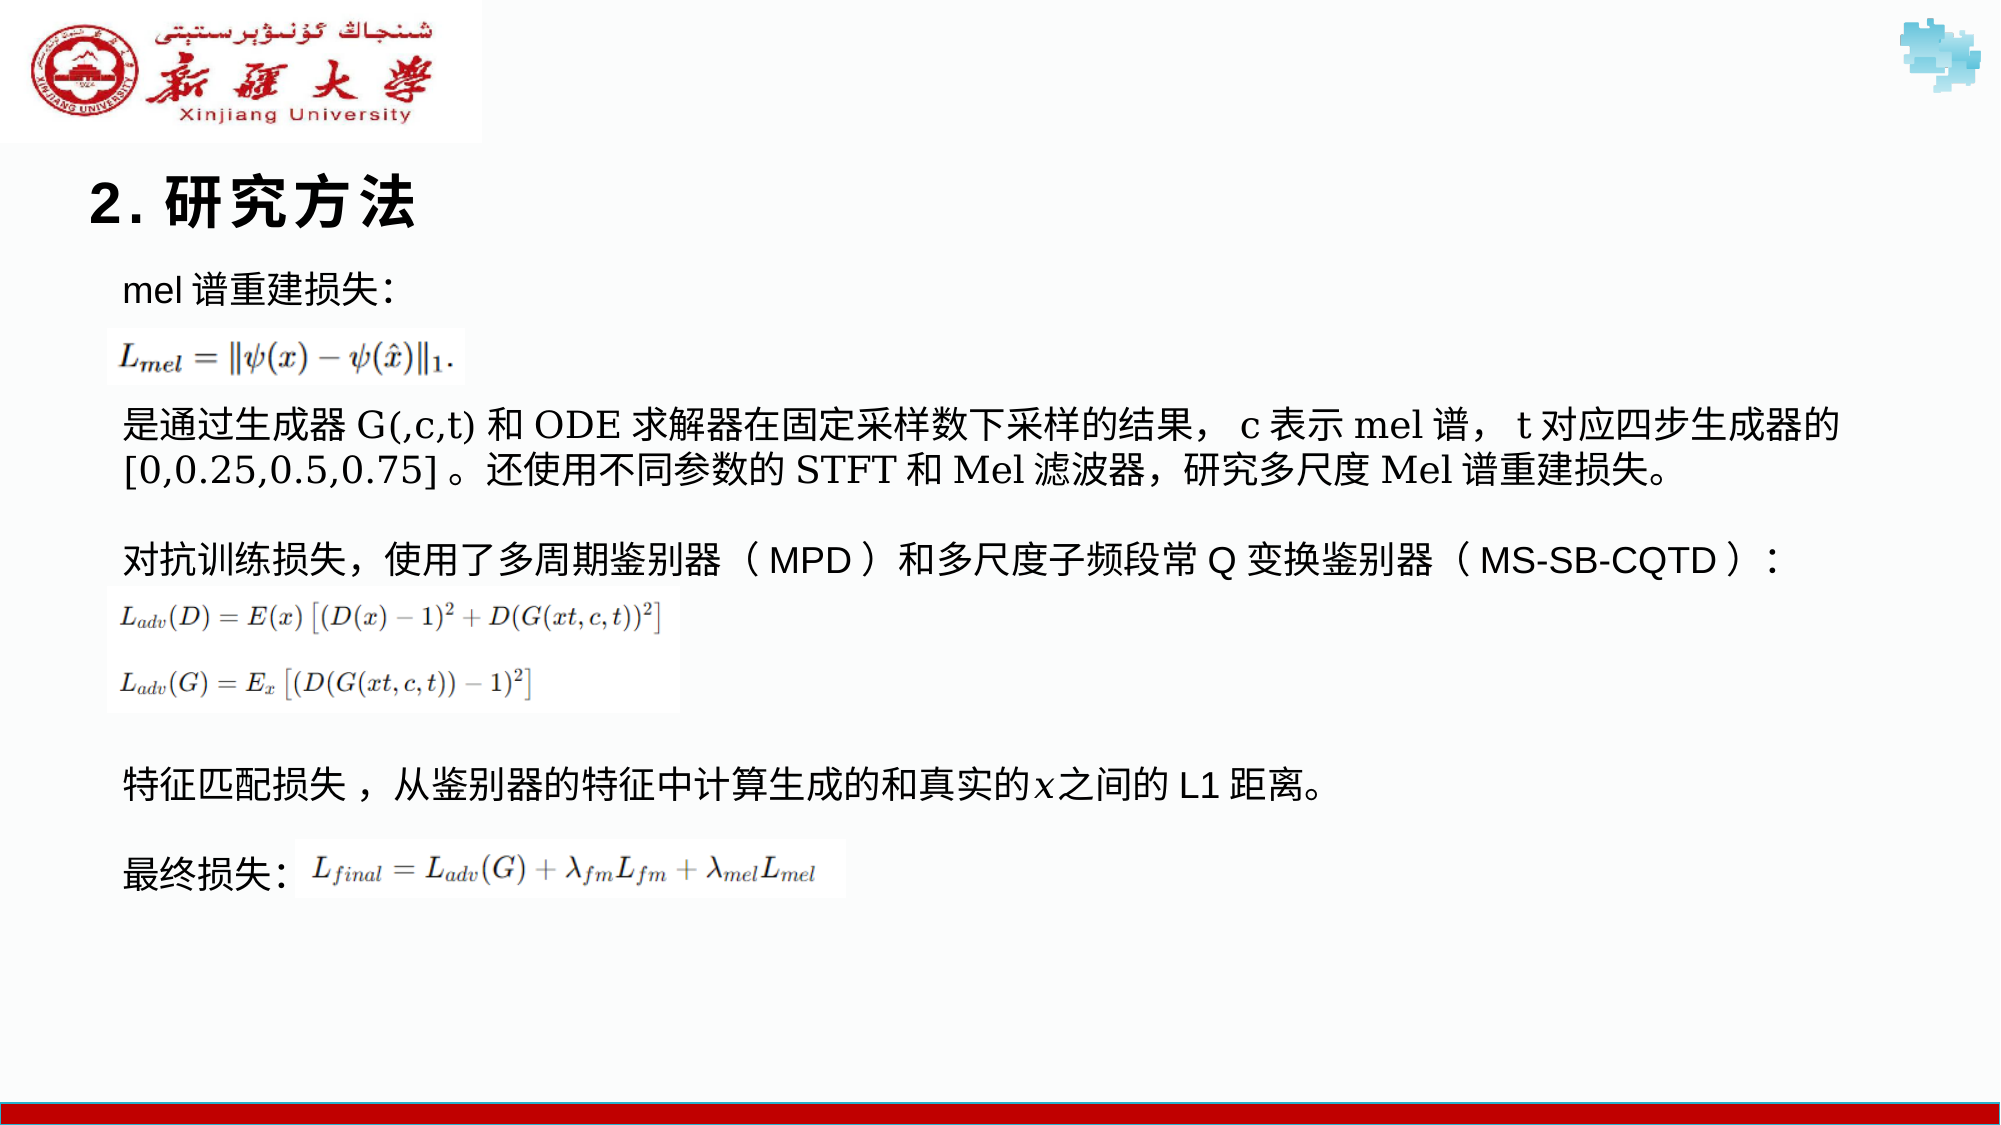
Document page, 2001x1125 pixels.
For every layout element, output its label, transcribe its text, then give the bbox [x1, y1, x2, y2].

picture [1881, 0, 2000, 112]
picture [295, 839, 846, 898]
text_box 2.研究方法 [74, 142, 1875, 259]
picture [107, 328, 465, 385]
picture [107, 586, 680, 713]
text_box [0, 1102, 2000, 1125]
picture [0, 0, 482, 143]
